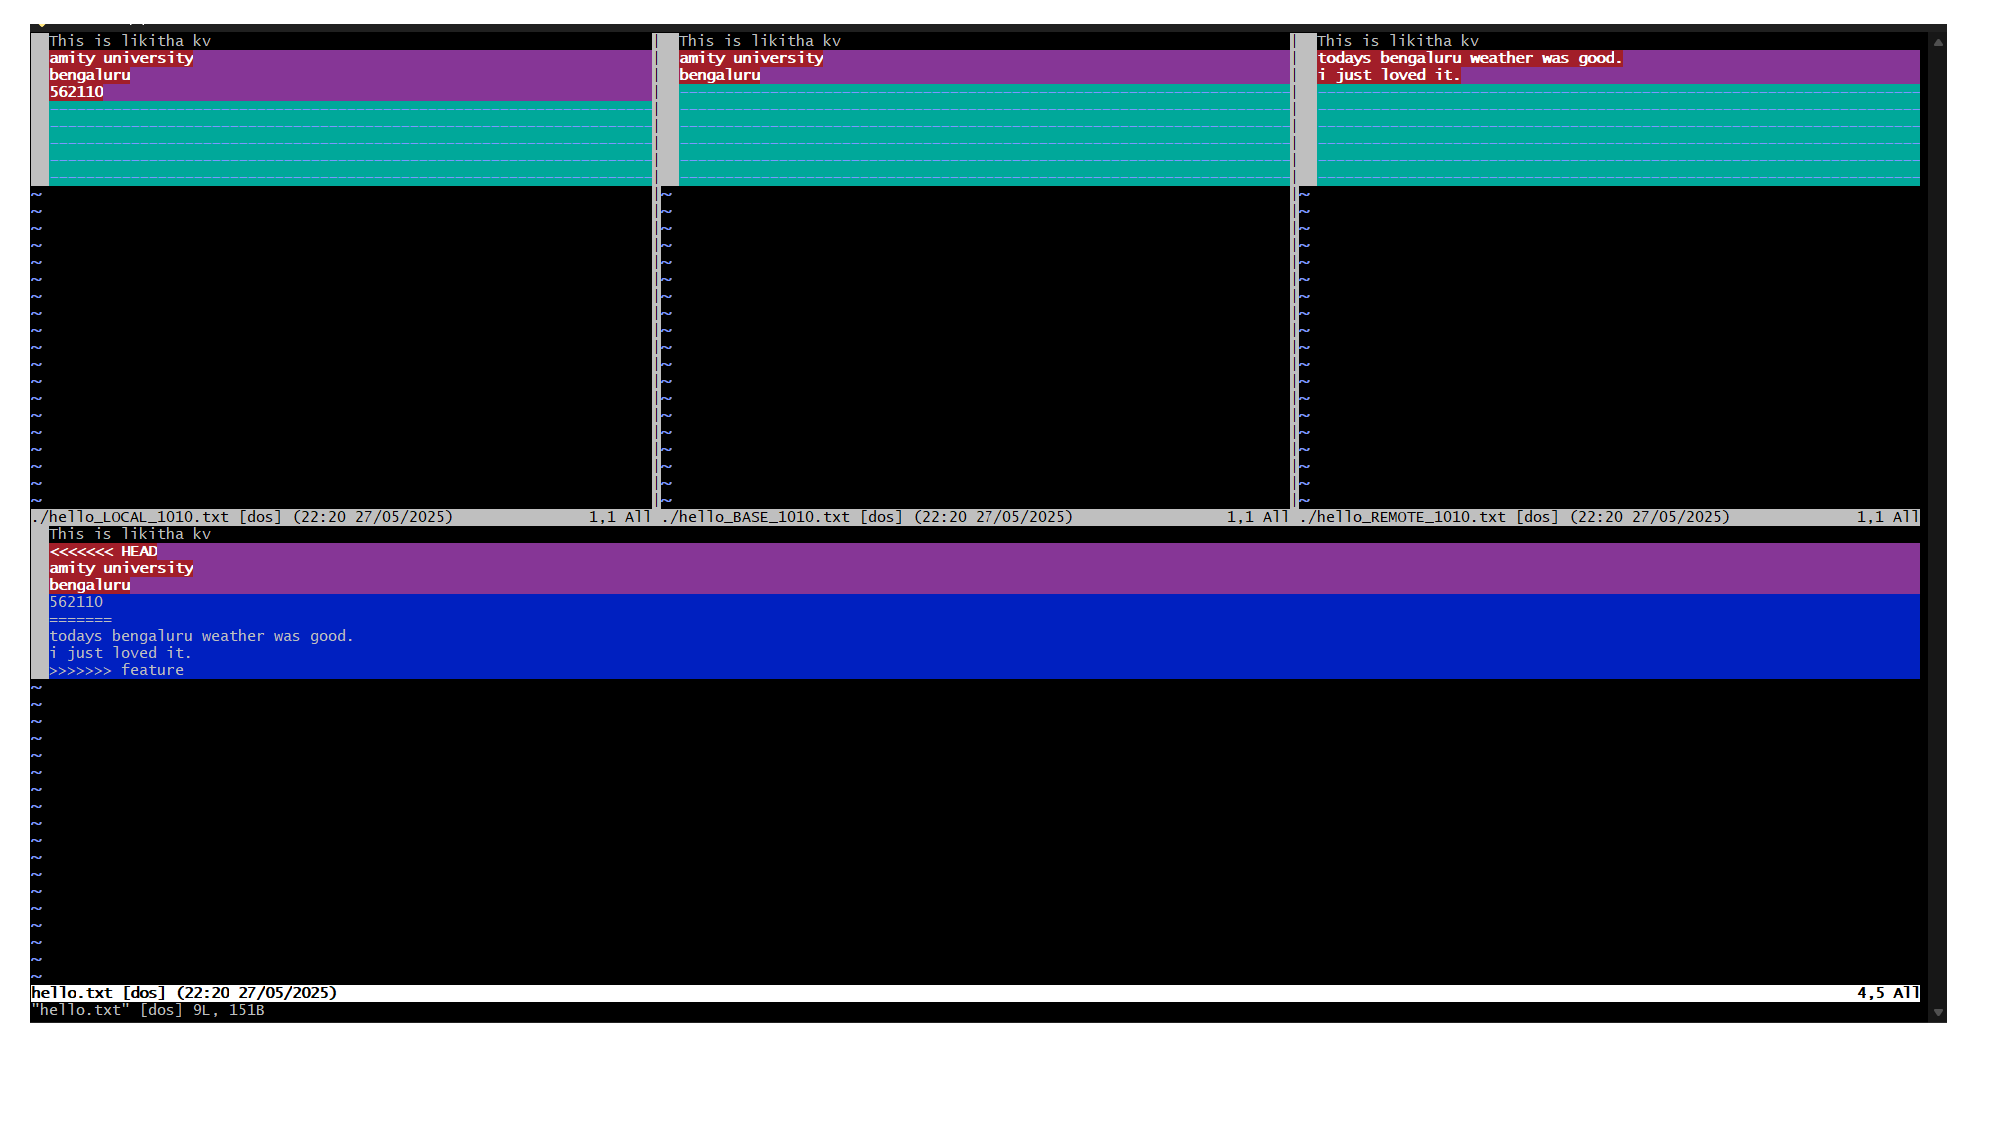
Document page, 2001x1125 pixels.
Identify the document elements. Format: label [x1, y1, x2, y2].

picture [29, 23, 1947, 1024]
